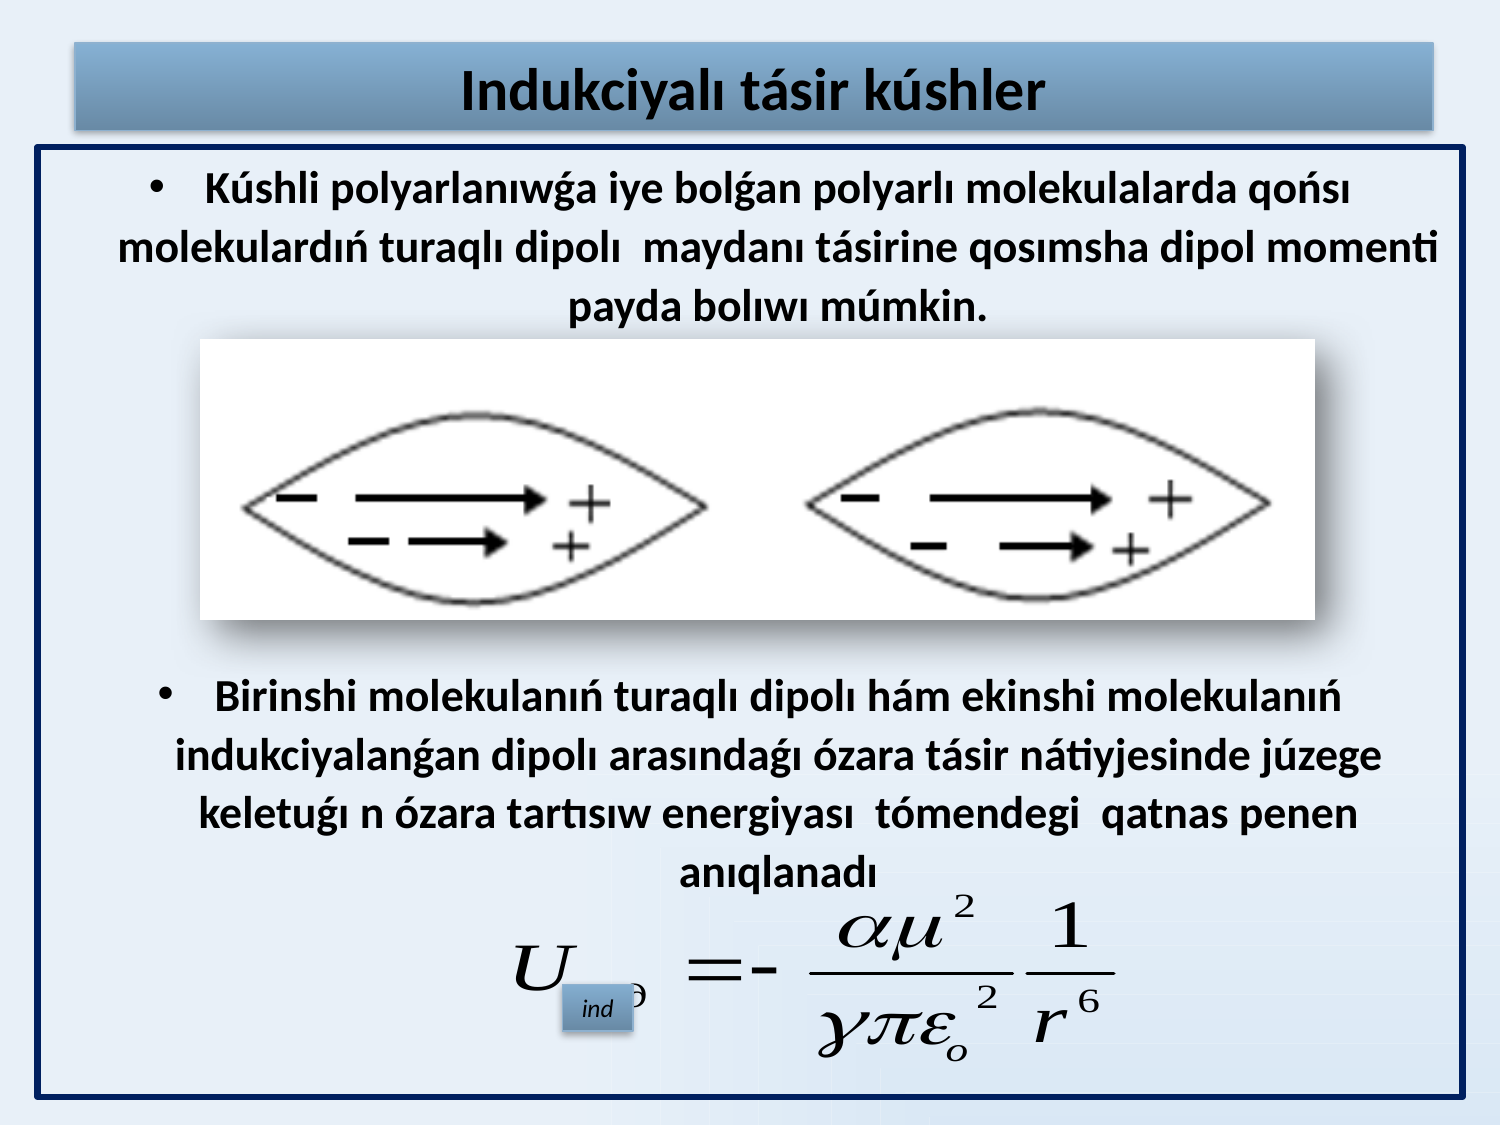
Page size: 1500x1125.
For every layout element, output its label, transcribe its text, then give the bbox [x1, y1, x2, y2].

title Indukciyalı tásir kúshler [74, 42, 1434, 131]
picture [503, 878, 1132, 1073]
picture [200, 339, 1315, 621]
list Kúshli polyarlanıwǵa iye bolǵan polyarlı molekulalarda qońsı molekulardıń turaqlı dipolı maydanı tásirine qosımsha dipol momenti payda bolıwı múmkin. Birinshi molekulanıń turaqlı dipolı hám ekinshi molekulanıń indukciyalanǵan dipolı arasındaǵı ózara tásir nátiyjesinde júzege keletuǵı n ózara tartısıw energiyası tómendegi qatnas penen anıqlanadı [37, 146, 1463, 1097]
